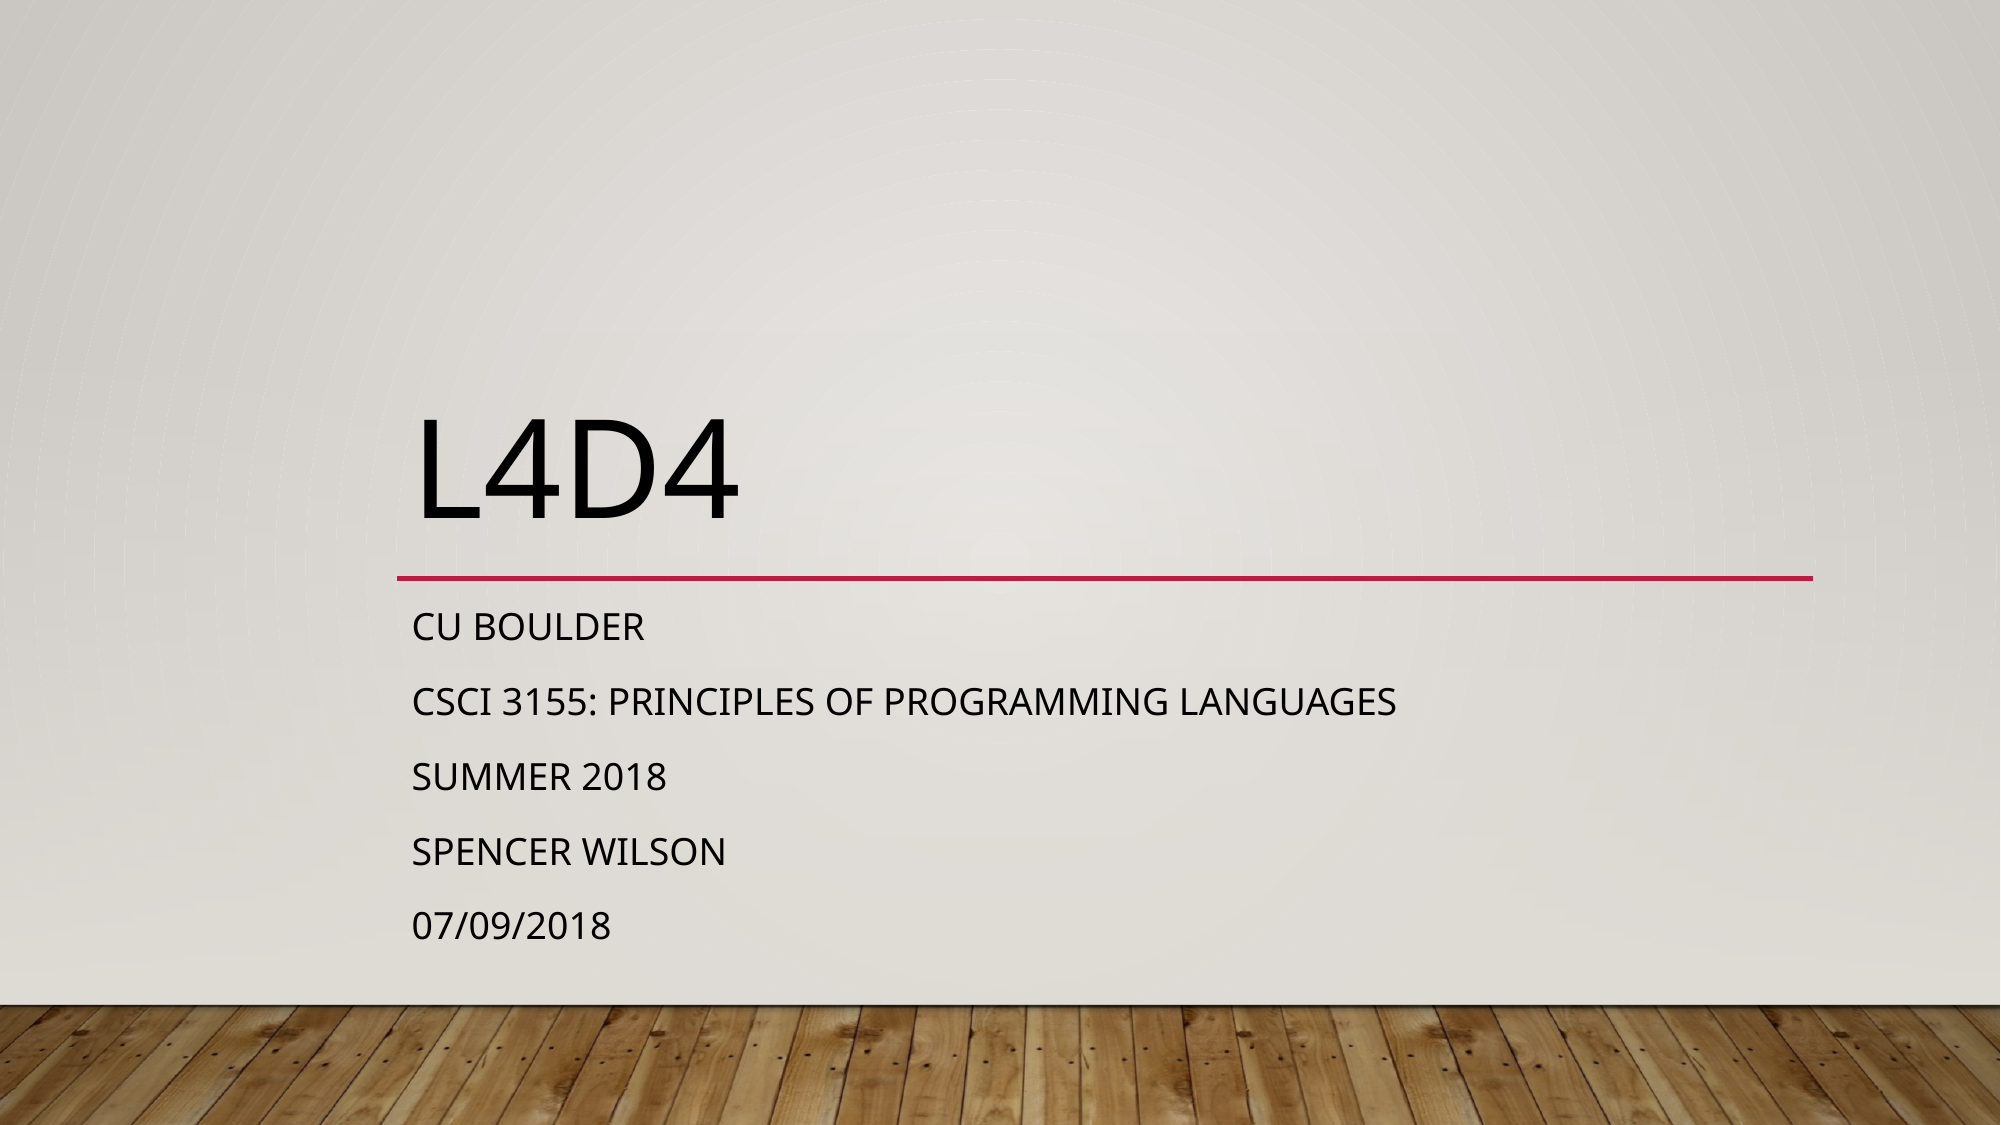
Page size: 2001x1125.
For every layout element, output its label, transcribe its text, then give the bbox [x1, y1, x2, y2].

subtitle Cu boulder Csci 3155: principles of programming languages Summer 2018 Spencer wilson 07/09/2018 [396, 579, 1814, 992]
title L4d4 [396, 131, 1814, 549]
picture [0, 1005, 2000, 1125]
